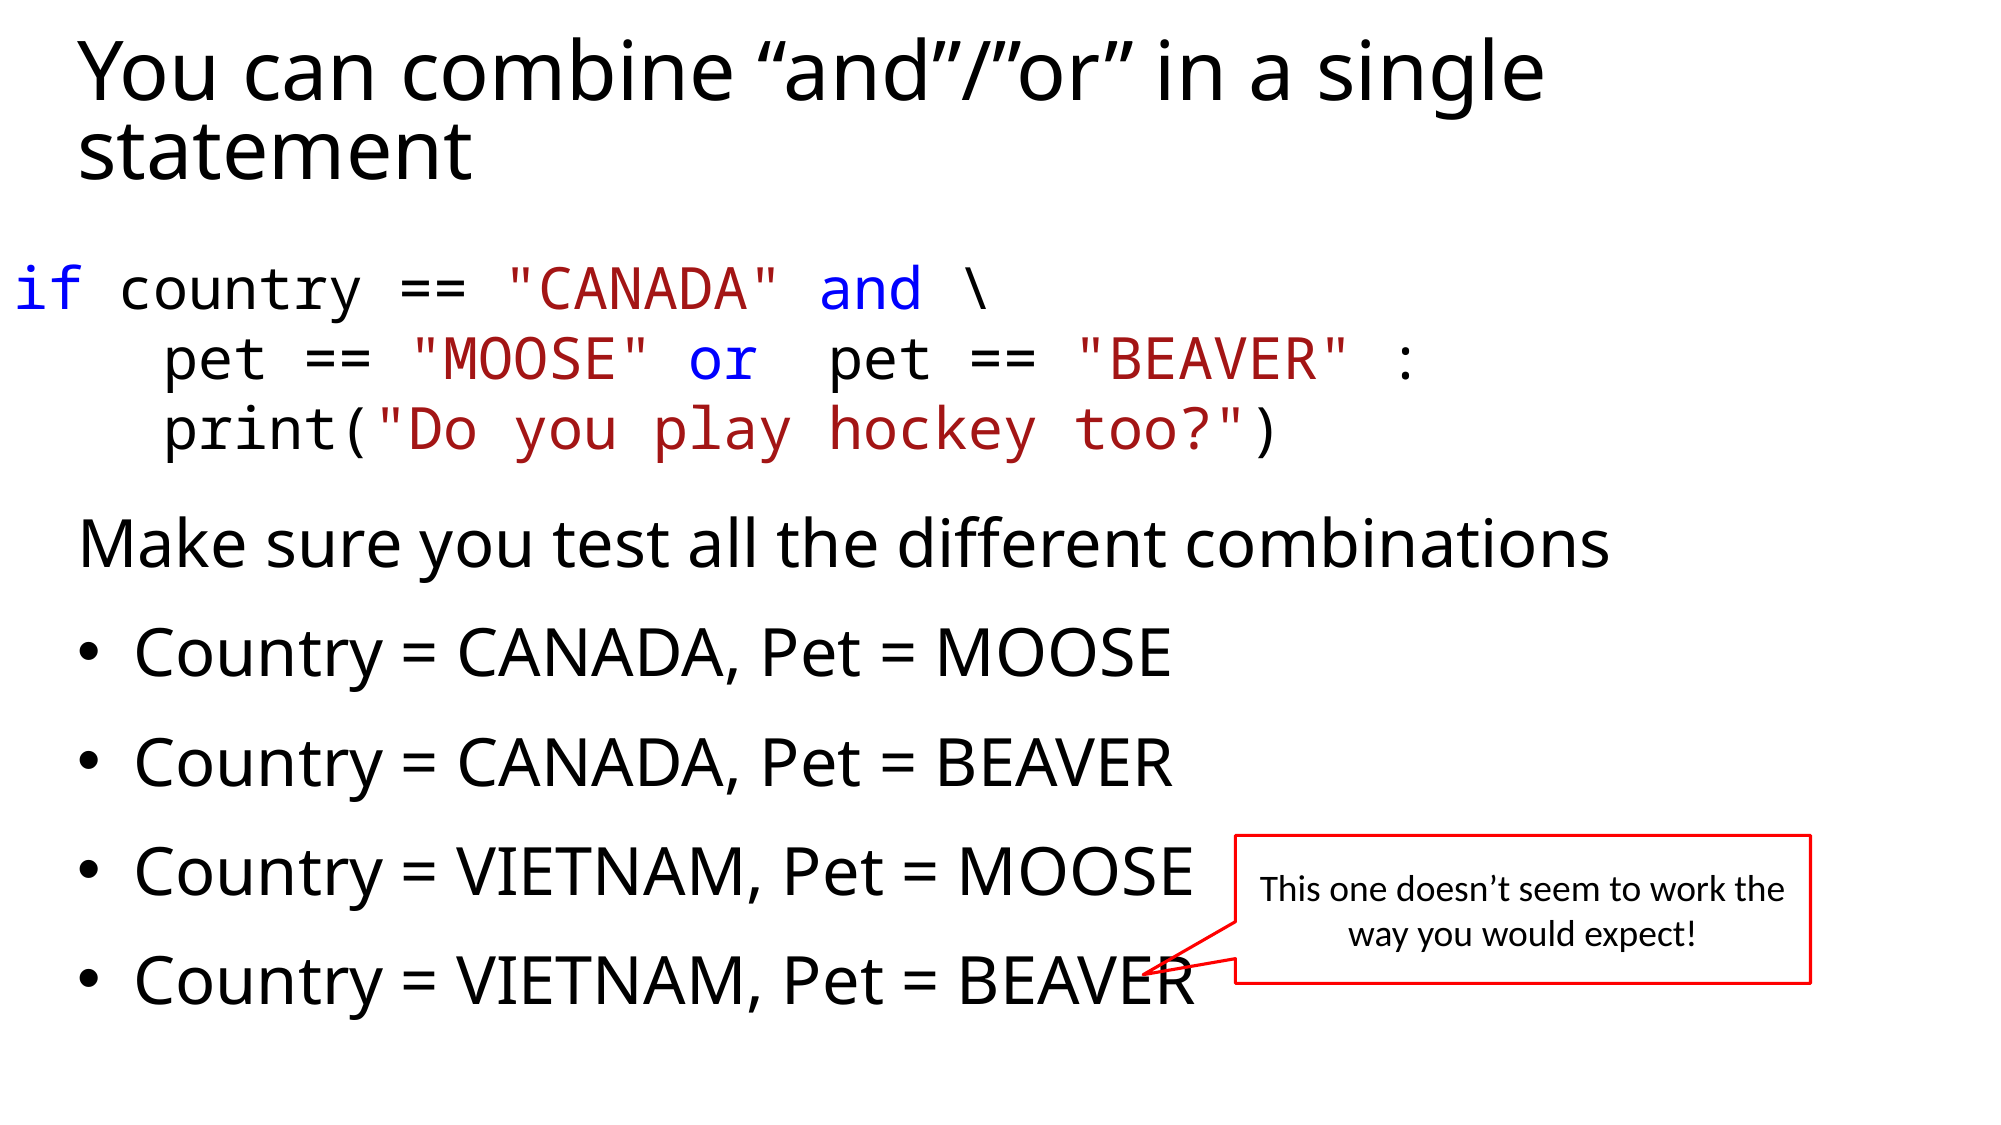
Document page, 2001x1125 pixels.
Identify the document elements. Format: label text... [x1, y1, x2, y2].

text_box This one doesn’t seem to work the way you would expect! [1141, 833, 1813, 986]
list Make sure you test all the different combinations Country = CANADA, Pet = MOOSE Country = CANADA, Pet = BEAVER Country = VIETNAM, Pet = MOOSE Country = VIETNAM, Pet = BEAVER [62, 493, 1953, 1096]
title You can combine “and”/”or” in a single statement [62, 29, 1953, 205]
text_box if country == "CANADA" and \ pet == "MOOSE" or pet == "BEAVER" : print("Do you play hockey too?") [0, 243, 1439, 469]
